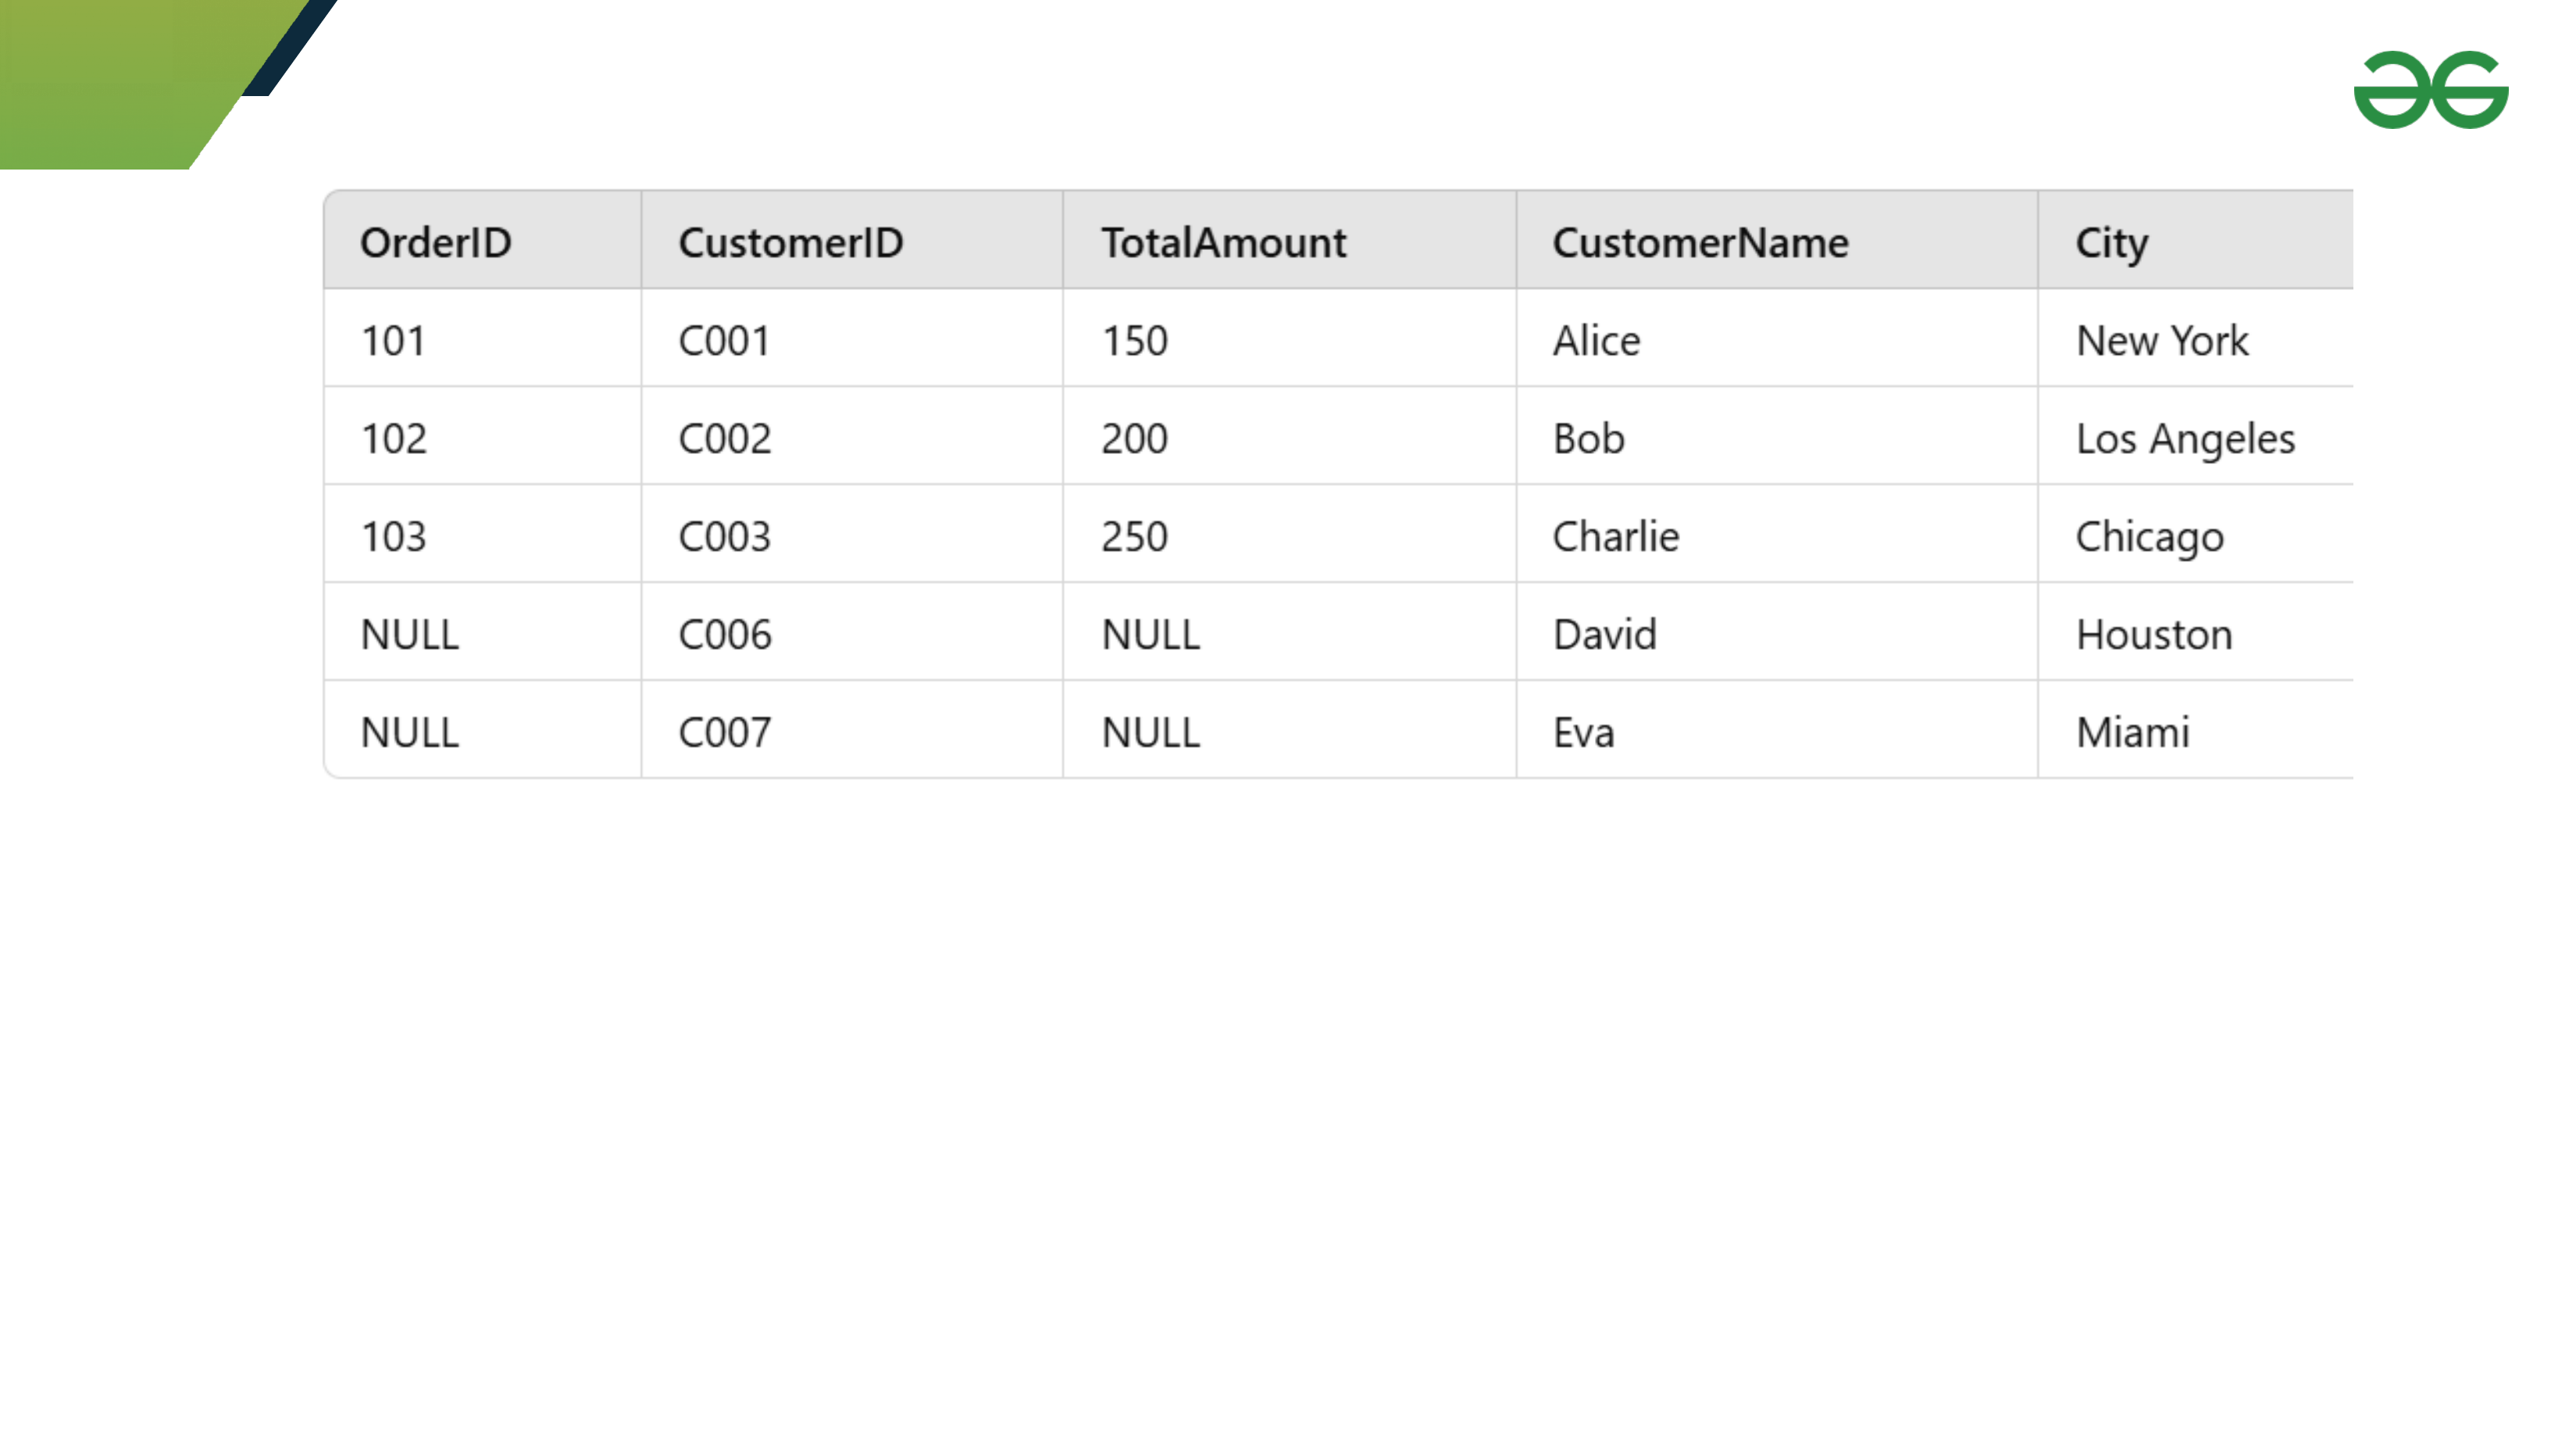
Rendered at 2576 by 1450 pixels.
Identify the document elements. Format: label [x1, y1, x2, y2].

picture [0, 0, 2353, 784]
picture [2353, 50, 2509, 130]
